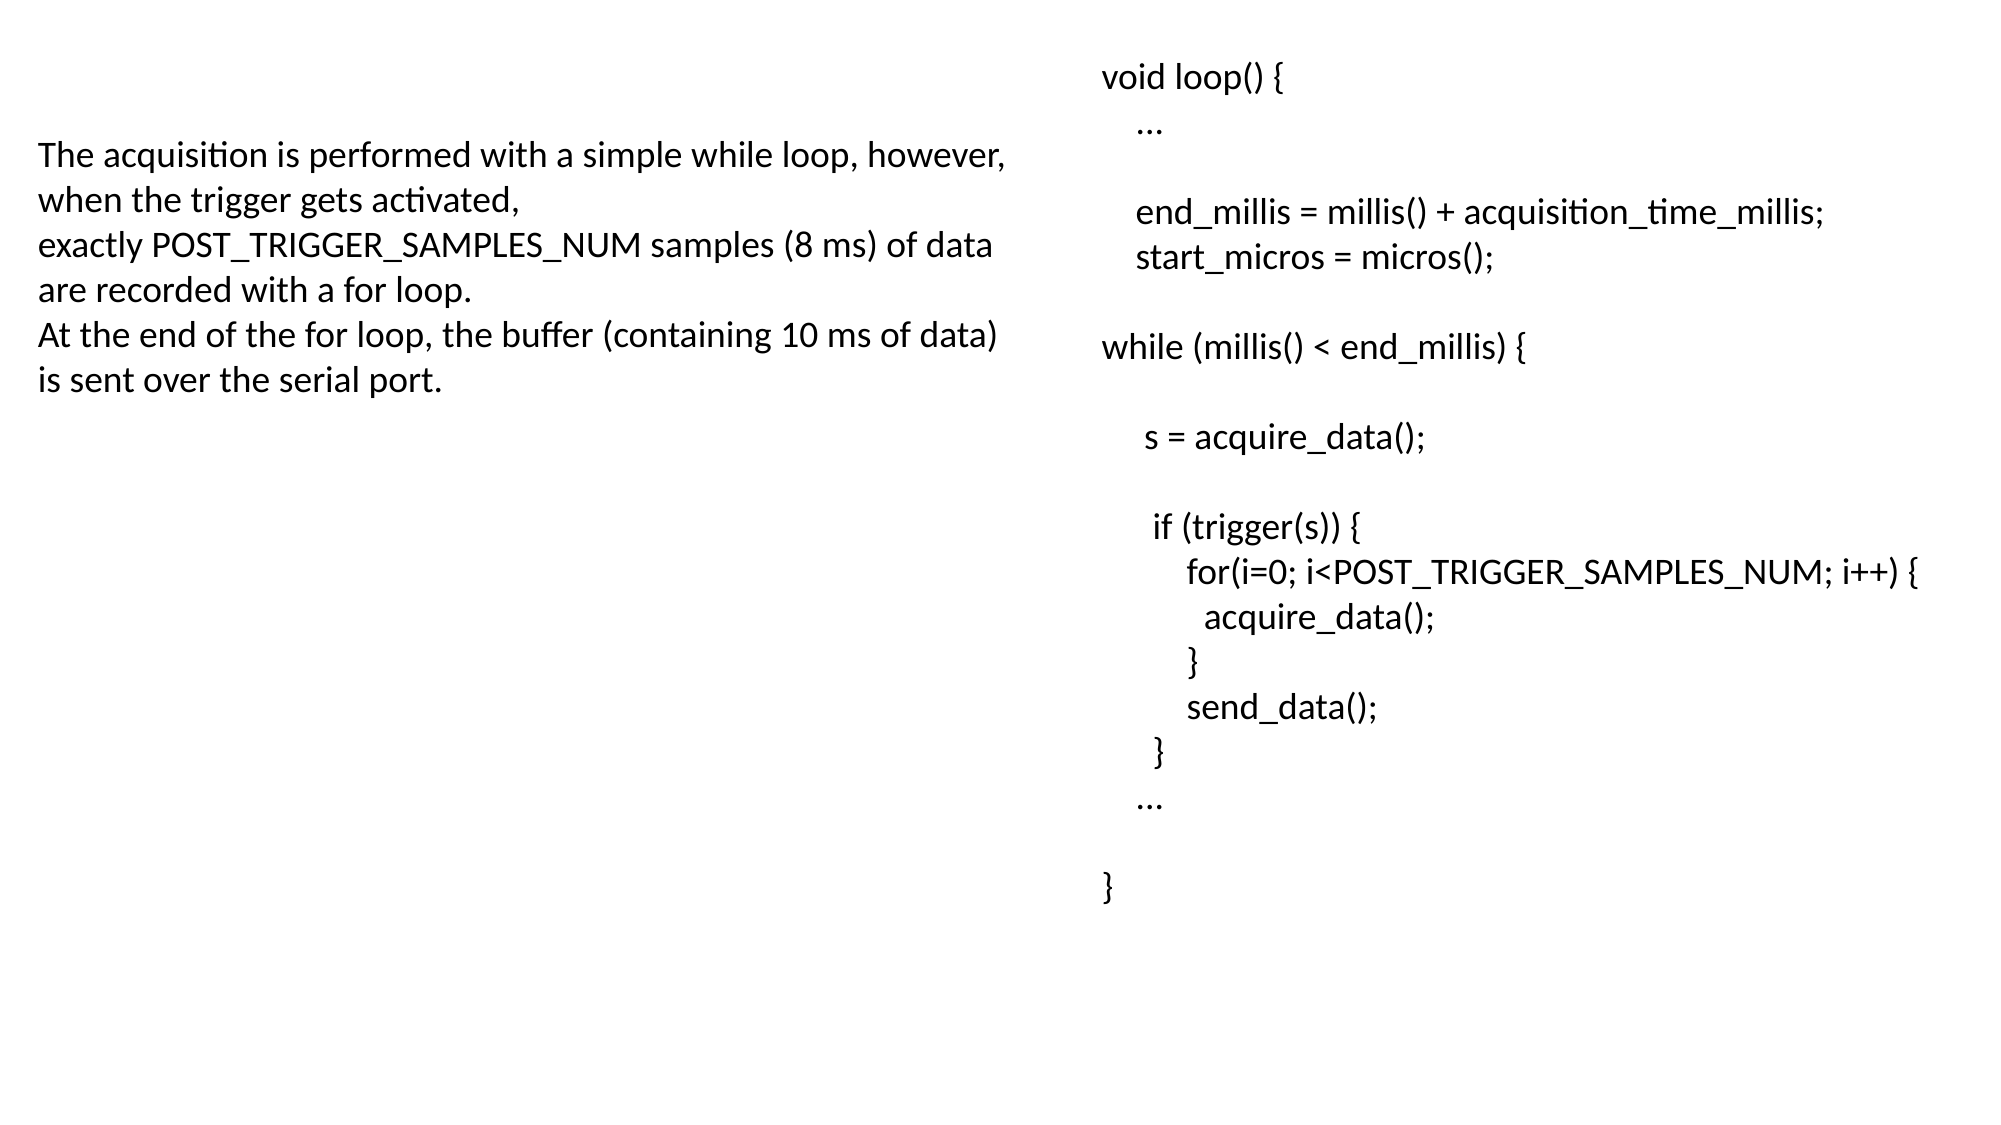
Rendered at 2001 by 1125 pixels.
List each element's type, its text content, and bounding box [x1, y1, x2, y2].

text_box The acquisition is performed with a simple while loop, however, when the trigger gets activated, exactly POST_TRIGGER_SAMPLES_NUM samples (8 ms) of data are recorded with a for loop. At the end of the for loop, the buffer (containing 10 ms of data) is sent over the serial port. [23, 122, 1032, 407]
text_box void loop() { ... end_millis = millis() + acquisition_time_millis; start_micros = micros(); while (millis() < end_millis) { s = acquire_data(); if (trigger(s)) { for(i=0; i<POST_TRIGGER_SAMPLES_NUM; i++) { acquire_data(); } send_data(); } ... } [1086, 0, 1977, 960]
